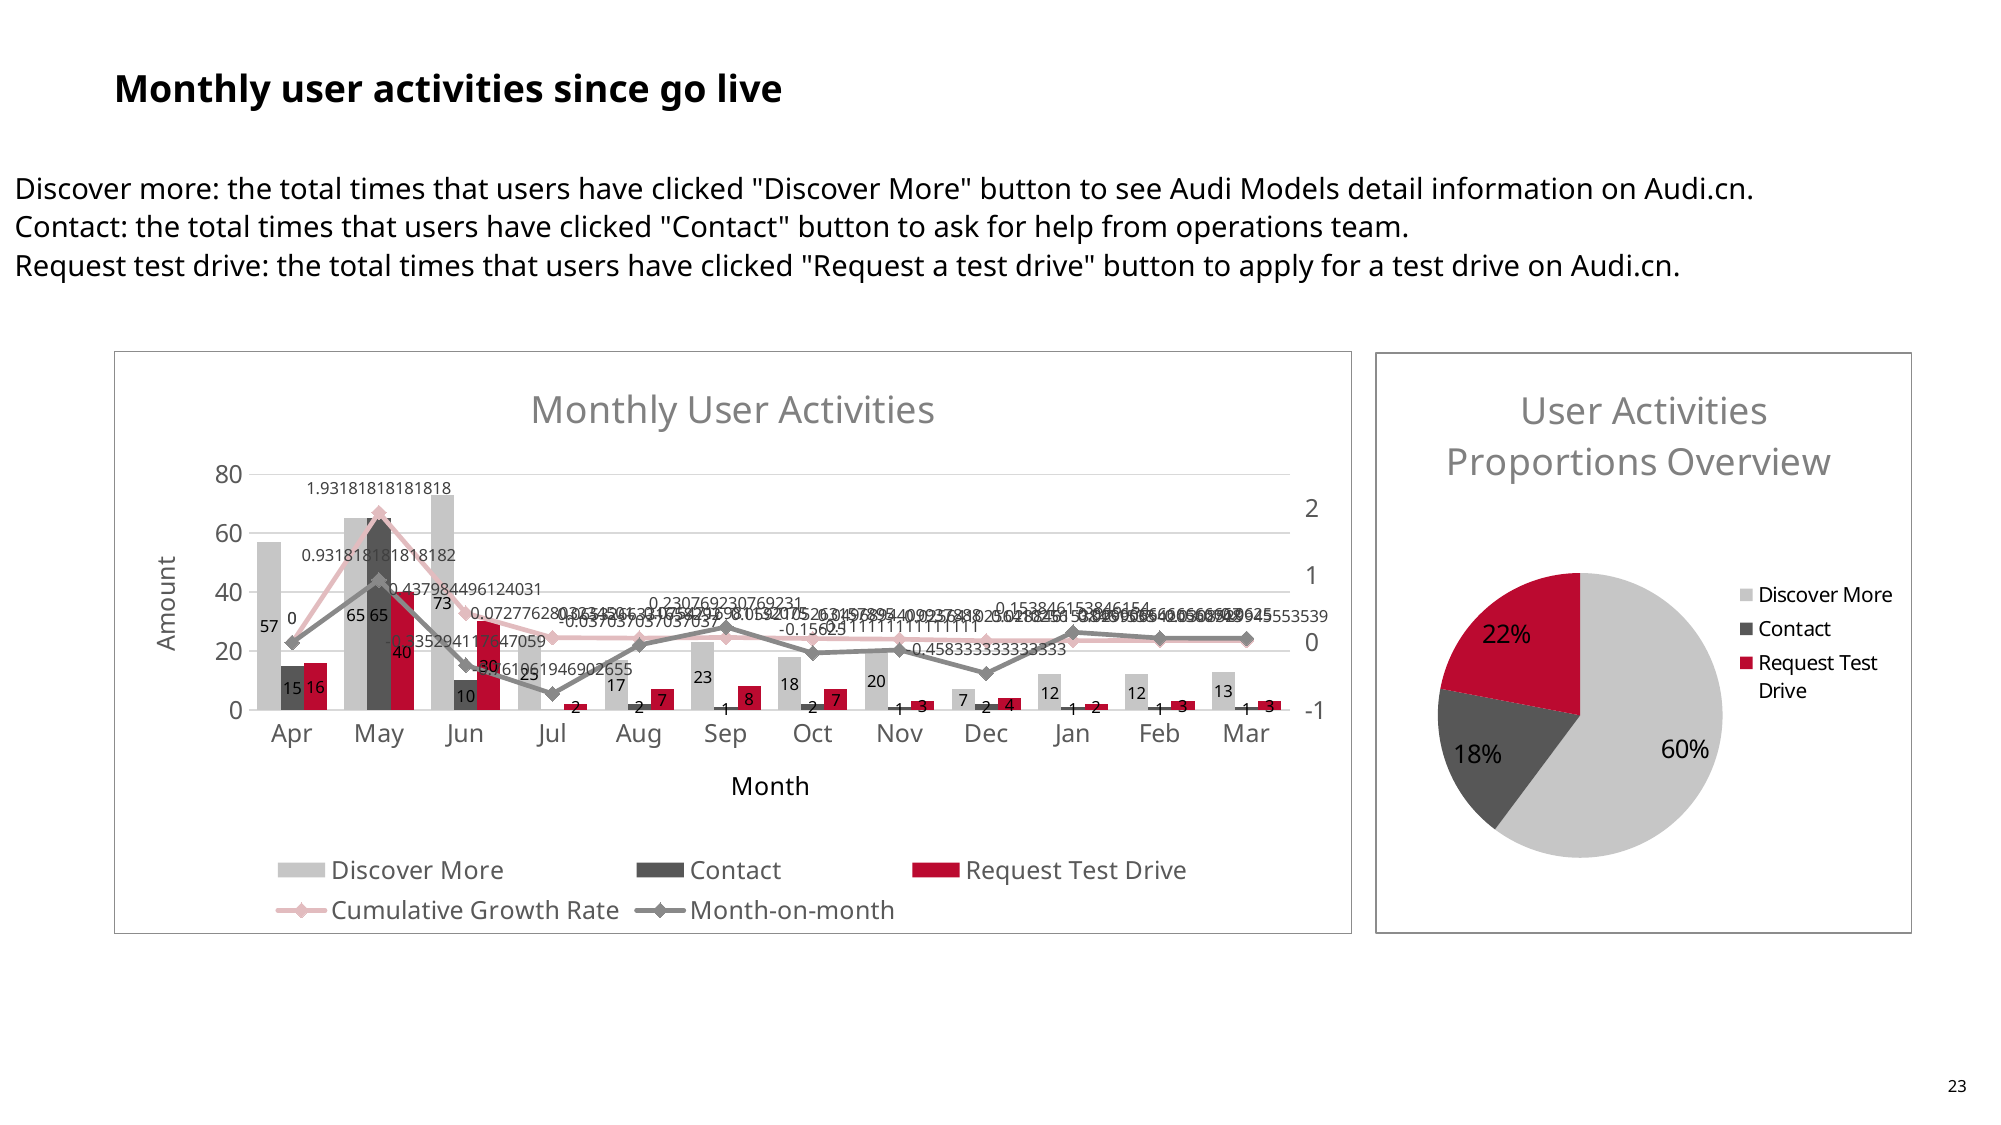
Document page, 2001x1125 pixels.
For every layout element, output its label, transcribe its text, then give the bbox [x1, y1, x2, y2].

chart [1374, 352, 1913, 934]
title Monthly user activities since go live [114, 60, 1975, 161]
chart [113, 351, 1352, 934]
text_box Discover more: the total times that users have clicked "Discover More" button to see Audi Models detail information on Audi.cn. Contact: the total times that users have clicked "Contact" button to ask for help from operations team. Request test drive: the total times that users have clicked "Request a test drive" button to apply for a test drive on Audi.cn. [14, 166, 1756, 282]
